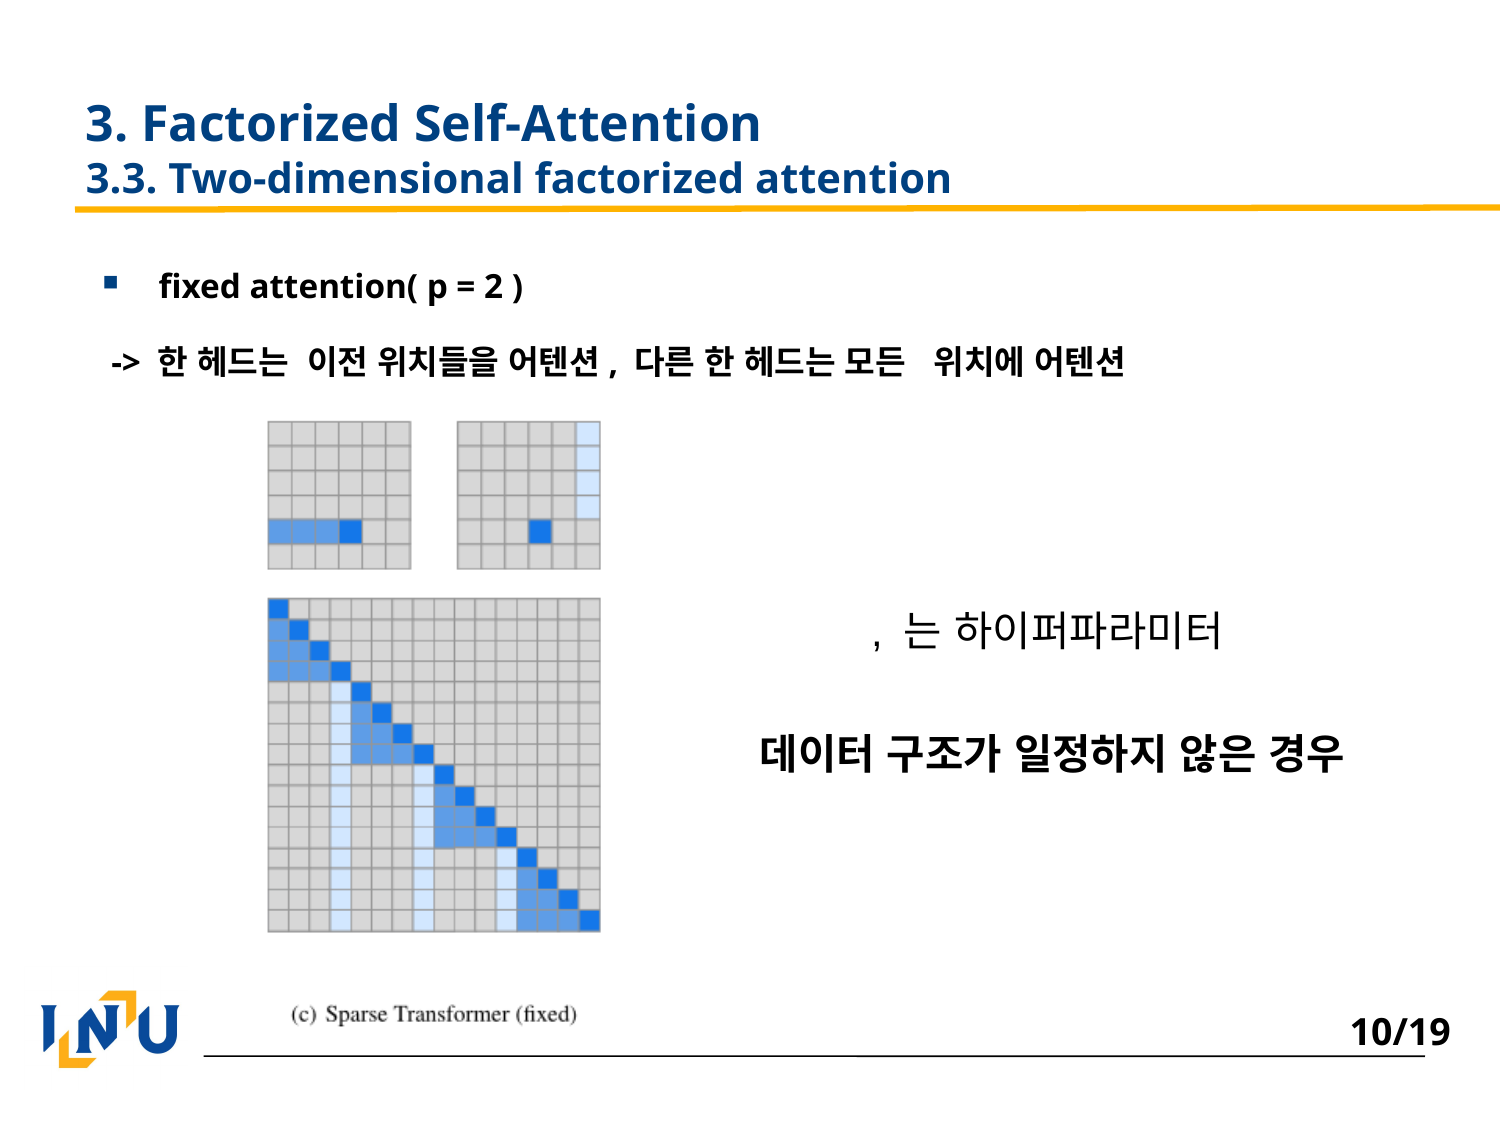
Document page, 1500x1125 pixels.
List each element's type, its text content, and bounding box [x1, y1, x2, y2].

title 3. Factorized Self-Attention 3.3. Two-dimensional factorized attention [70, 119, 1306, 210]
picture [245, 401, 627, 1048]
text_box 데이터 구조가 일정하지 않은 경우 [687, 720, 1417, 786]
picture [24, 966, 188, 1090]
